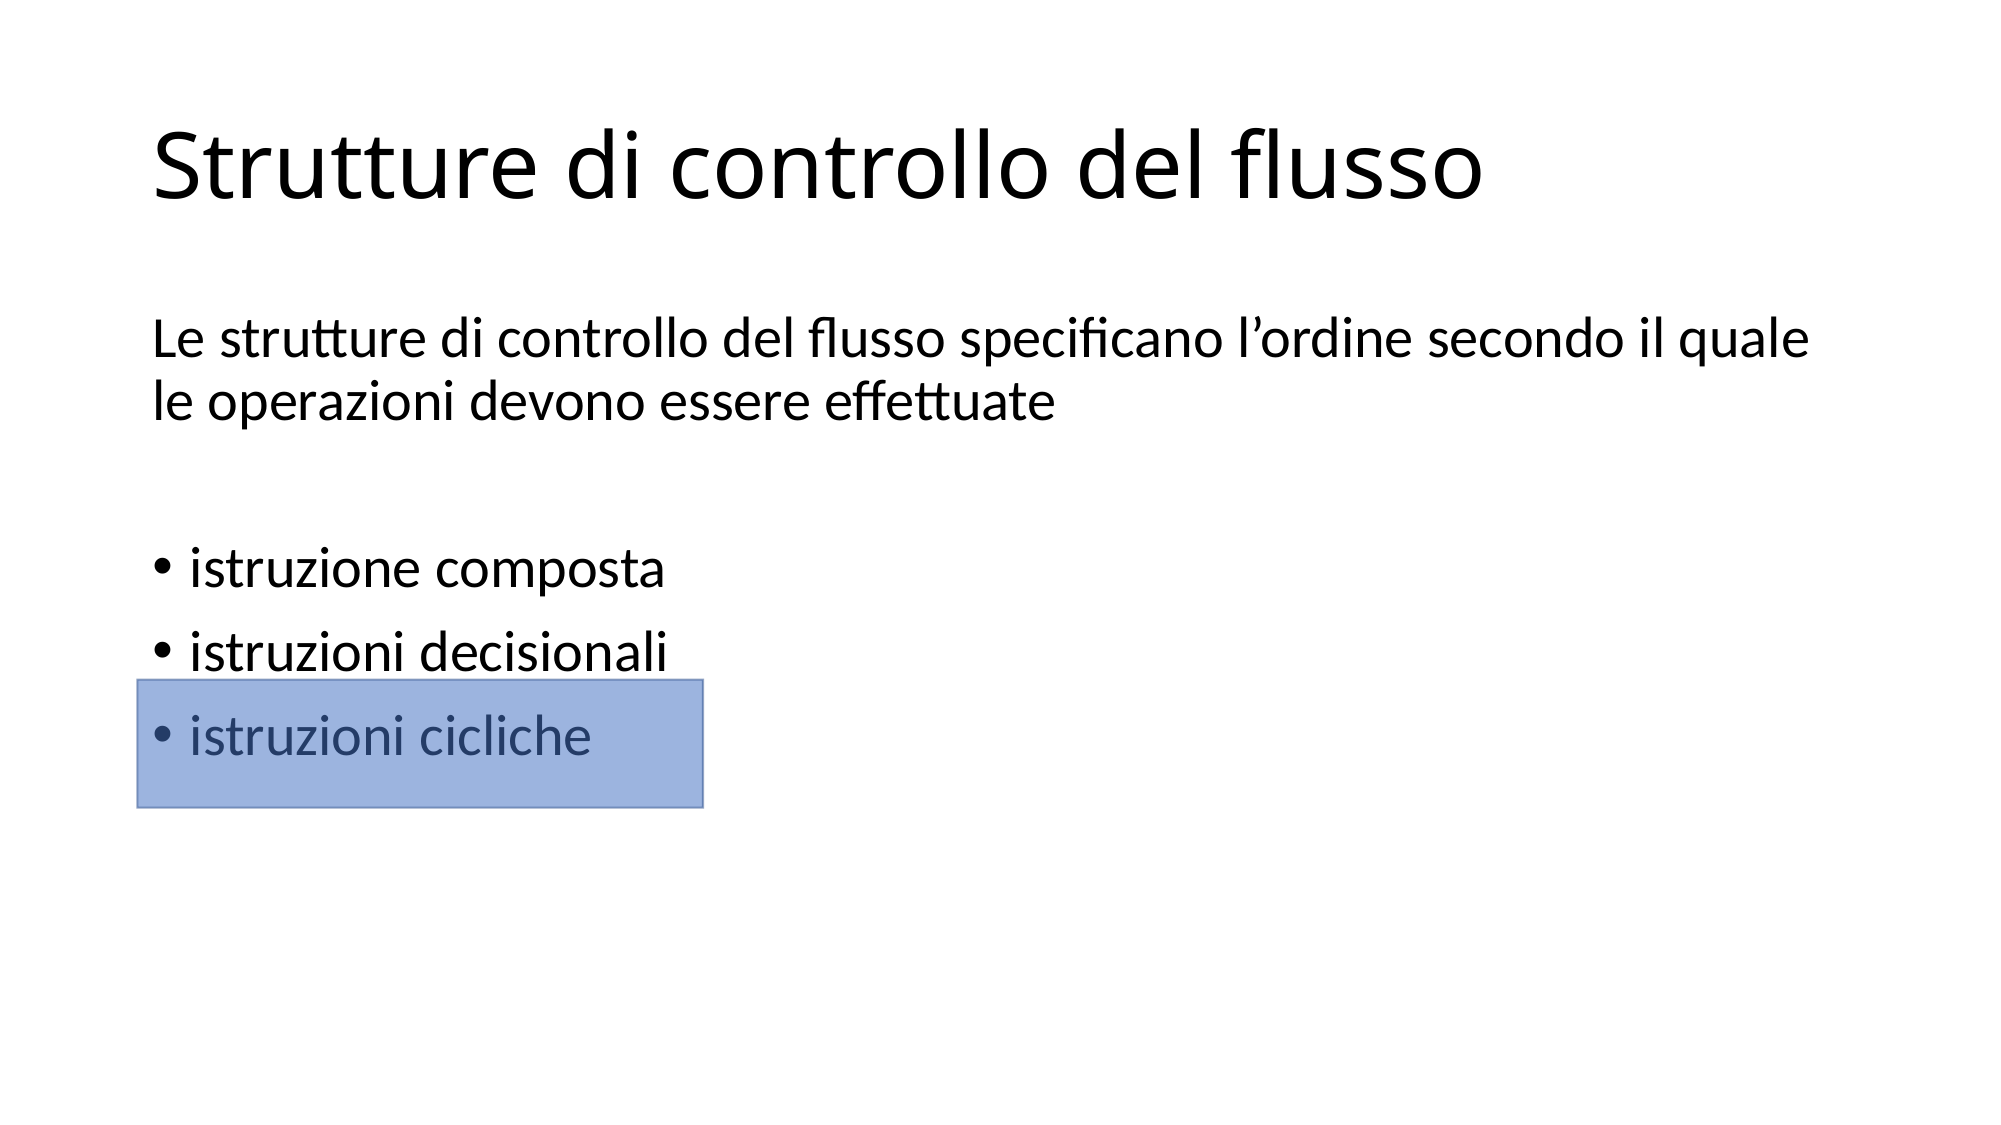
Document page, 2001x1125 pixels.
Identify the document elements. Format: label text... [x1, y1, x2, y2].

list Le strutture di controllo del flusso specificano l’ordine secondo il quale le operazioni devono essere effettuate istruzione composta istruzioni decisionali istruzioni cicliche [137, 299, 1863, 1014]
text_box [136, 679, 704, 809]
title Strutture di controllo del flusso [137, 59, 1863, 278]
